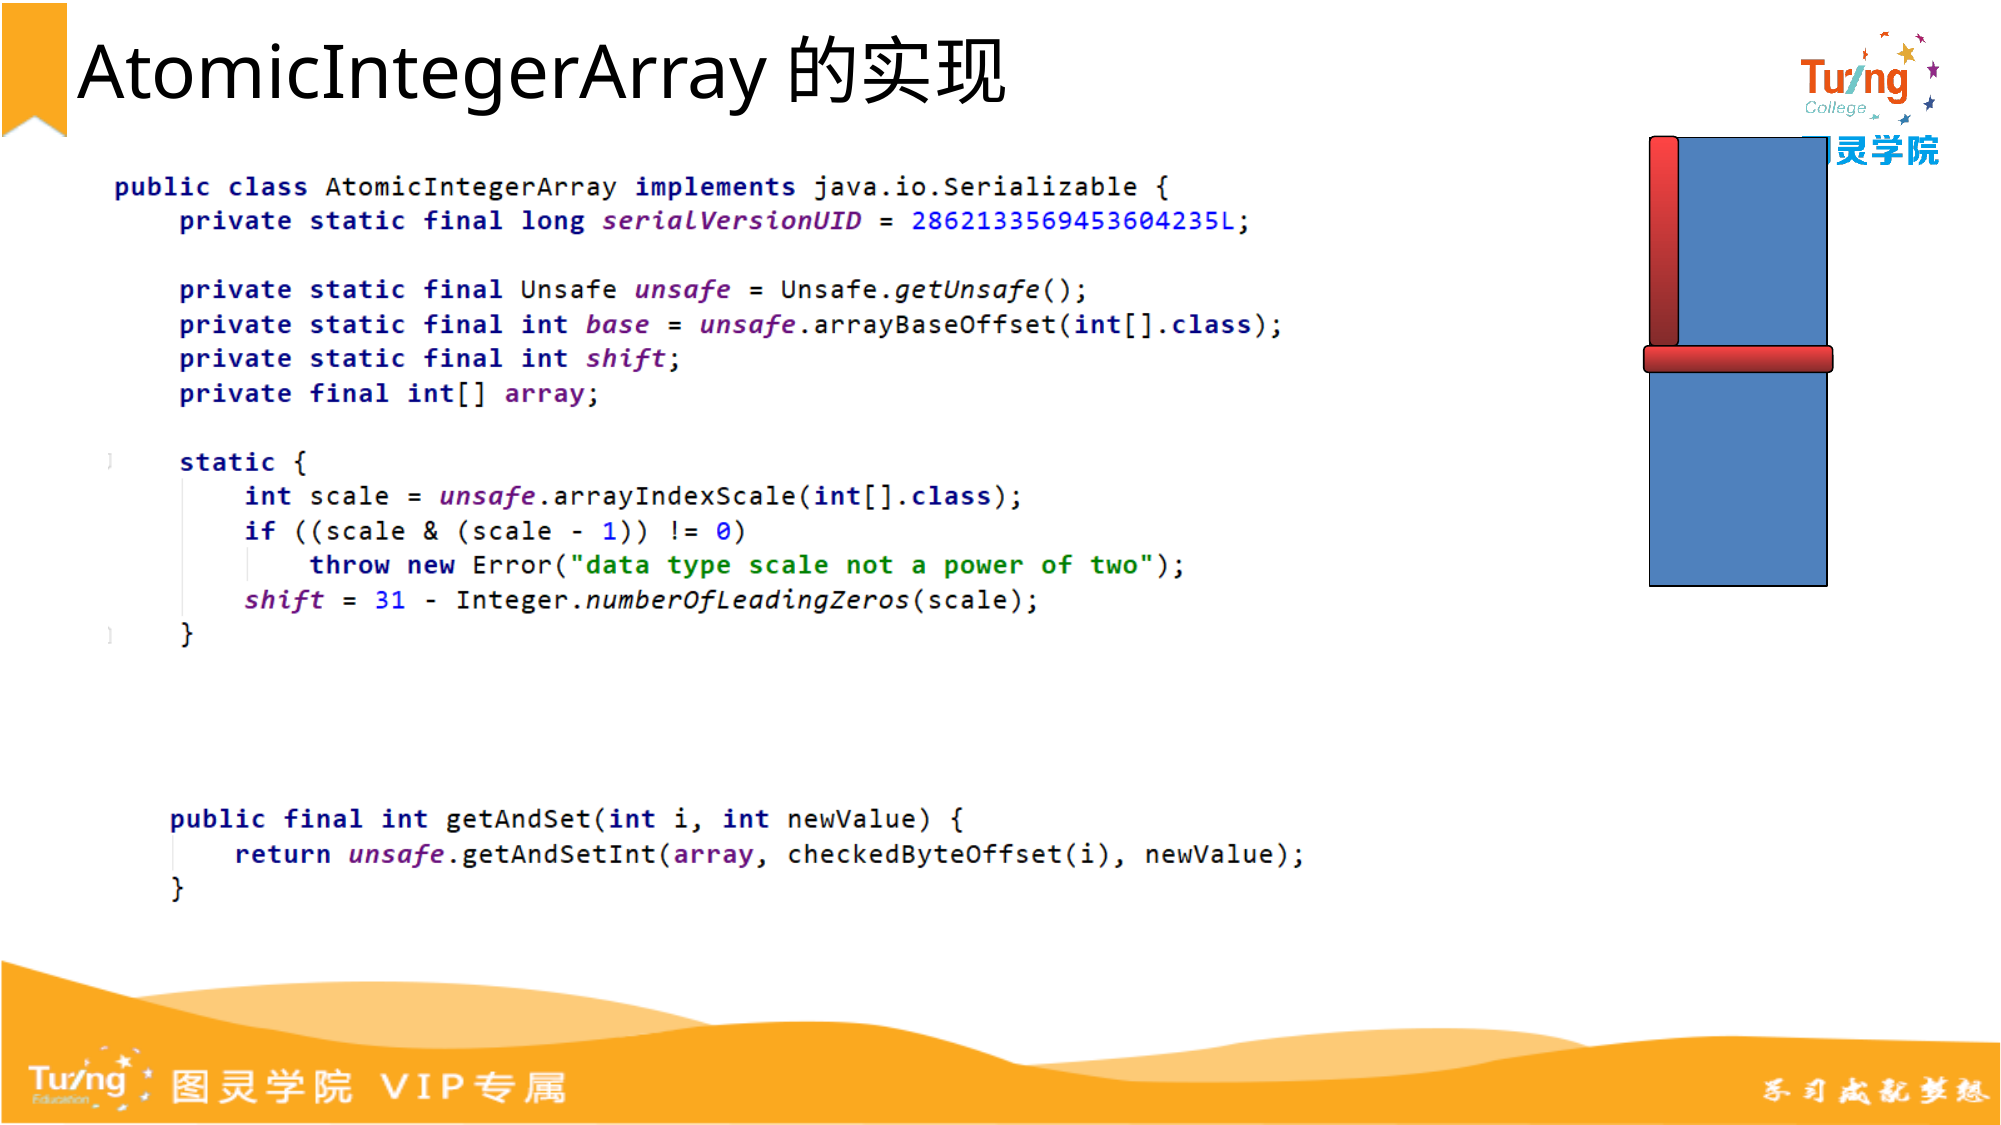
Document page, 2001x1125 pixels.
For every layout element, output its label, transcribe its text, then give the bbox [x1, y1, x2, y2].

text_box [1677, 137, 1827, 345]
text_box [1649, 373, 1827, 587]
text_box [1649, 136, 1679, 345]
text_box [1643, 345, 1833, 373]
text_box AtomicIntegerArray的实现 [67, 17, 1024, 122]
picture [0, 0, 2001, 1125]
